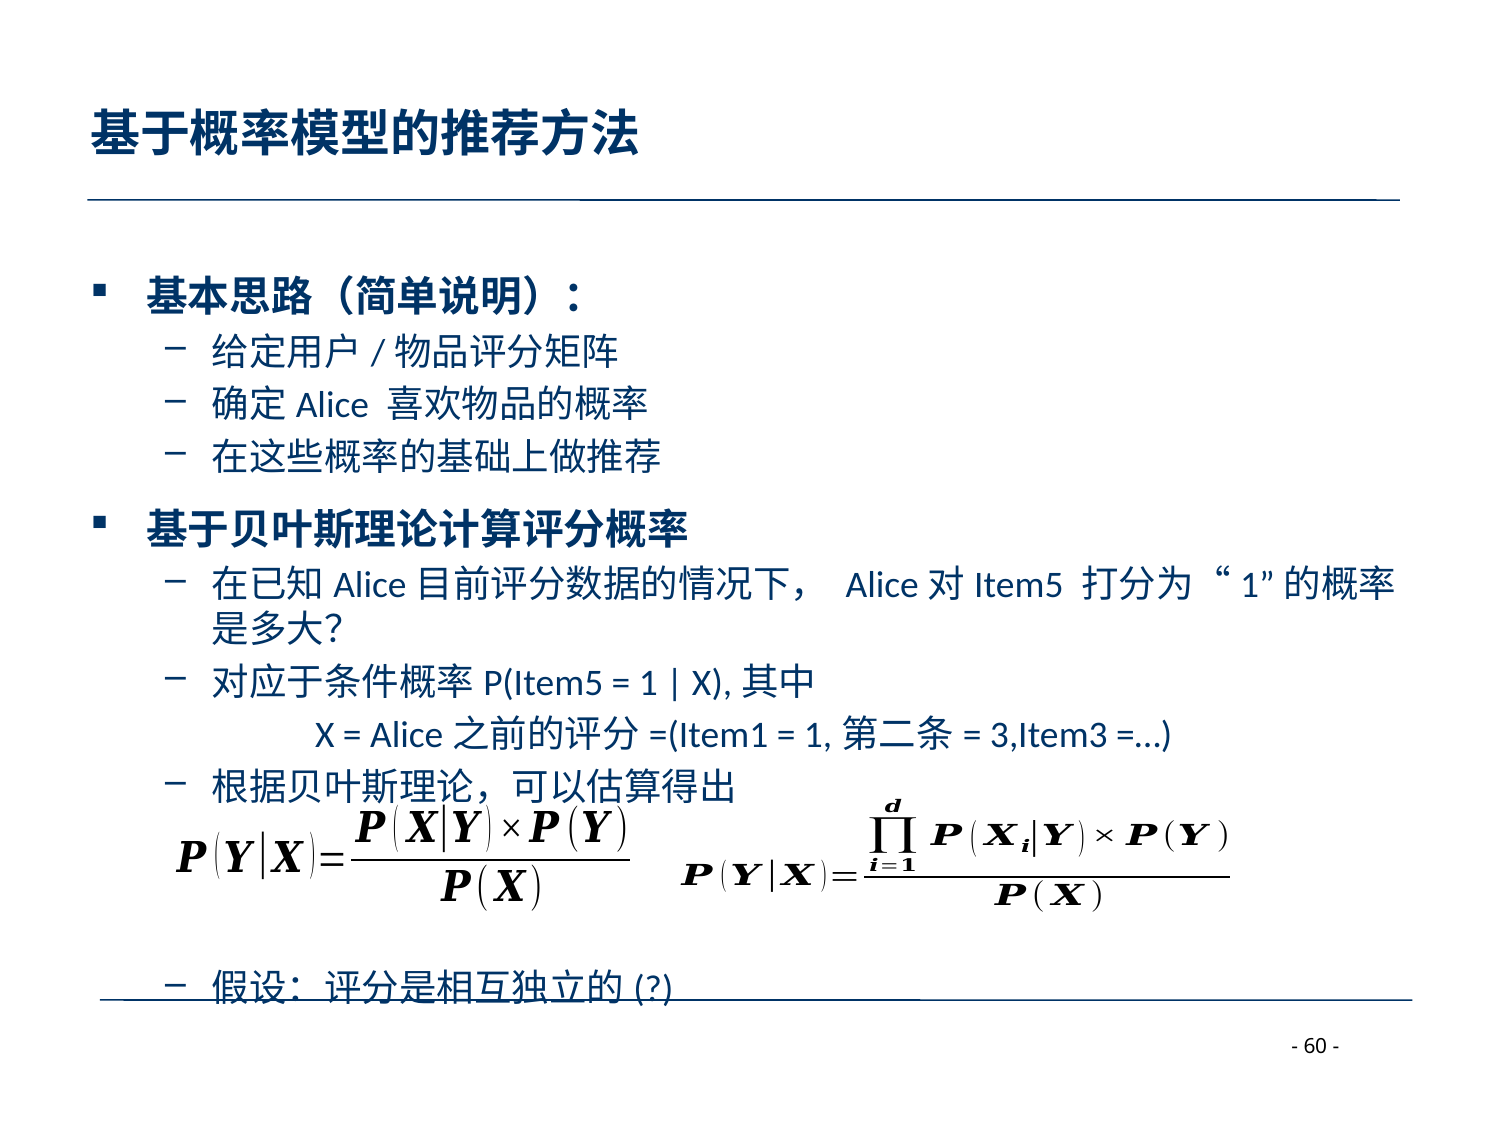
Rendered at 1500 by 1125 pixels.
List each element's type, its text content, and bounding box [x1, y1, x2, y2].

title 基于概率模型的推荐方法 [74, 37, 1426, 226]
